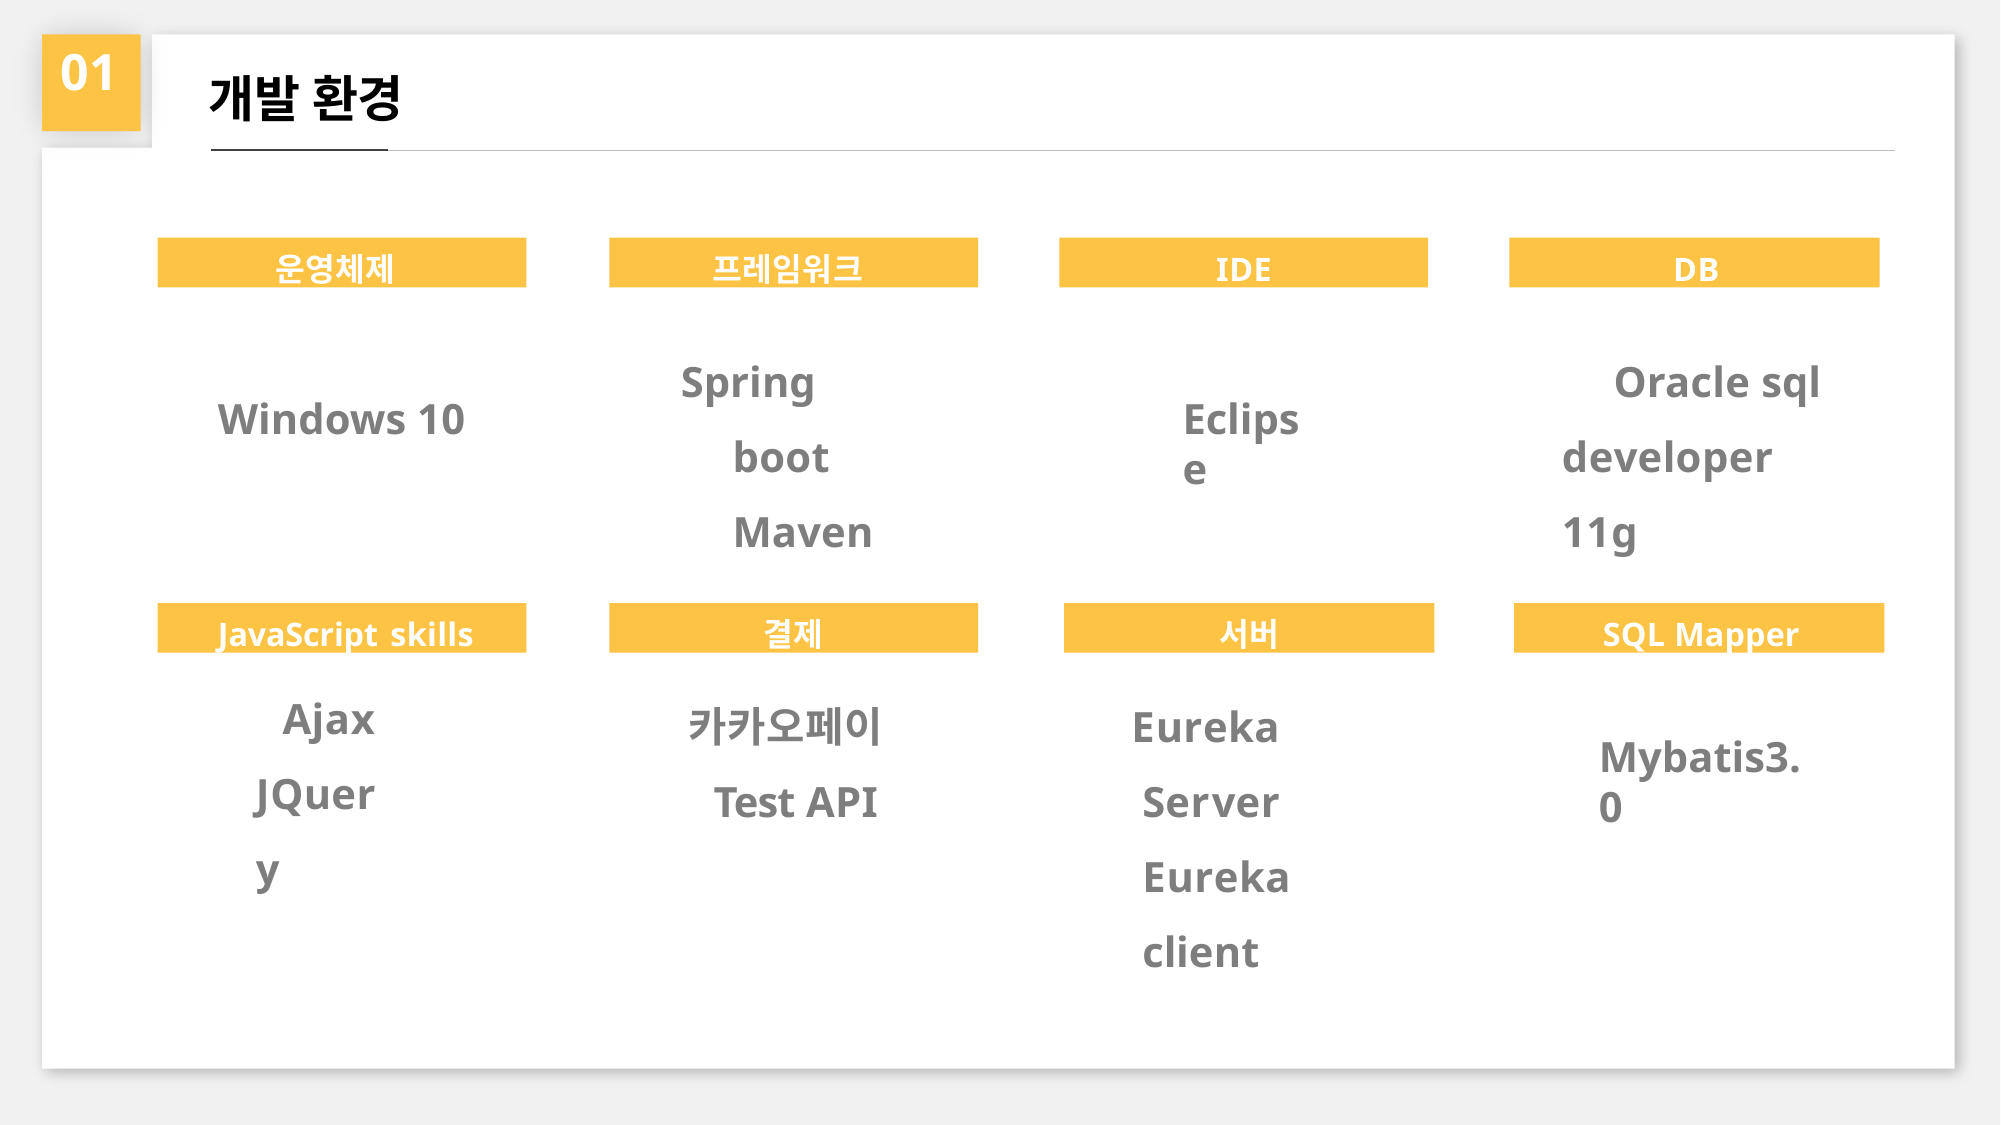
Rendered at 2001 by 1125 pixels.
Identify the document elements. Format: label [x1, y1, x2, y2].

text_box [23, 15, 1983, 1097]
text_box [0, 0, 1895, 174]
